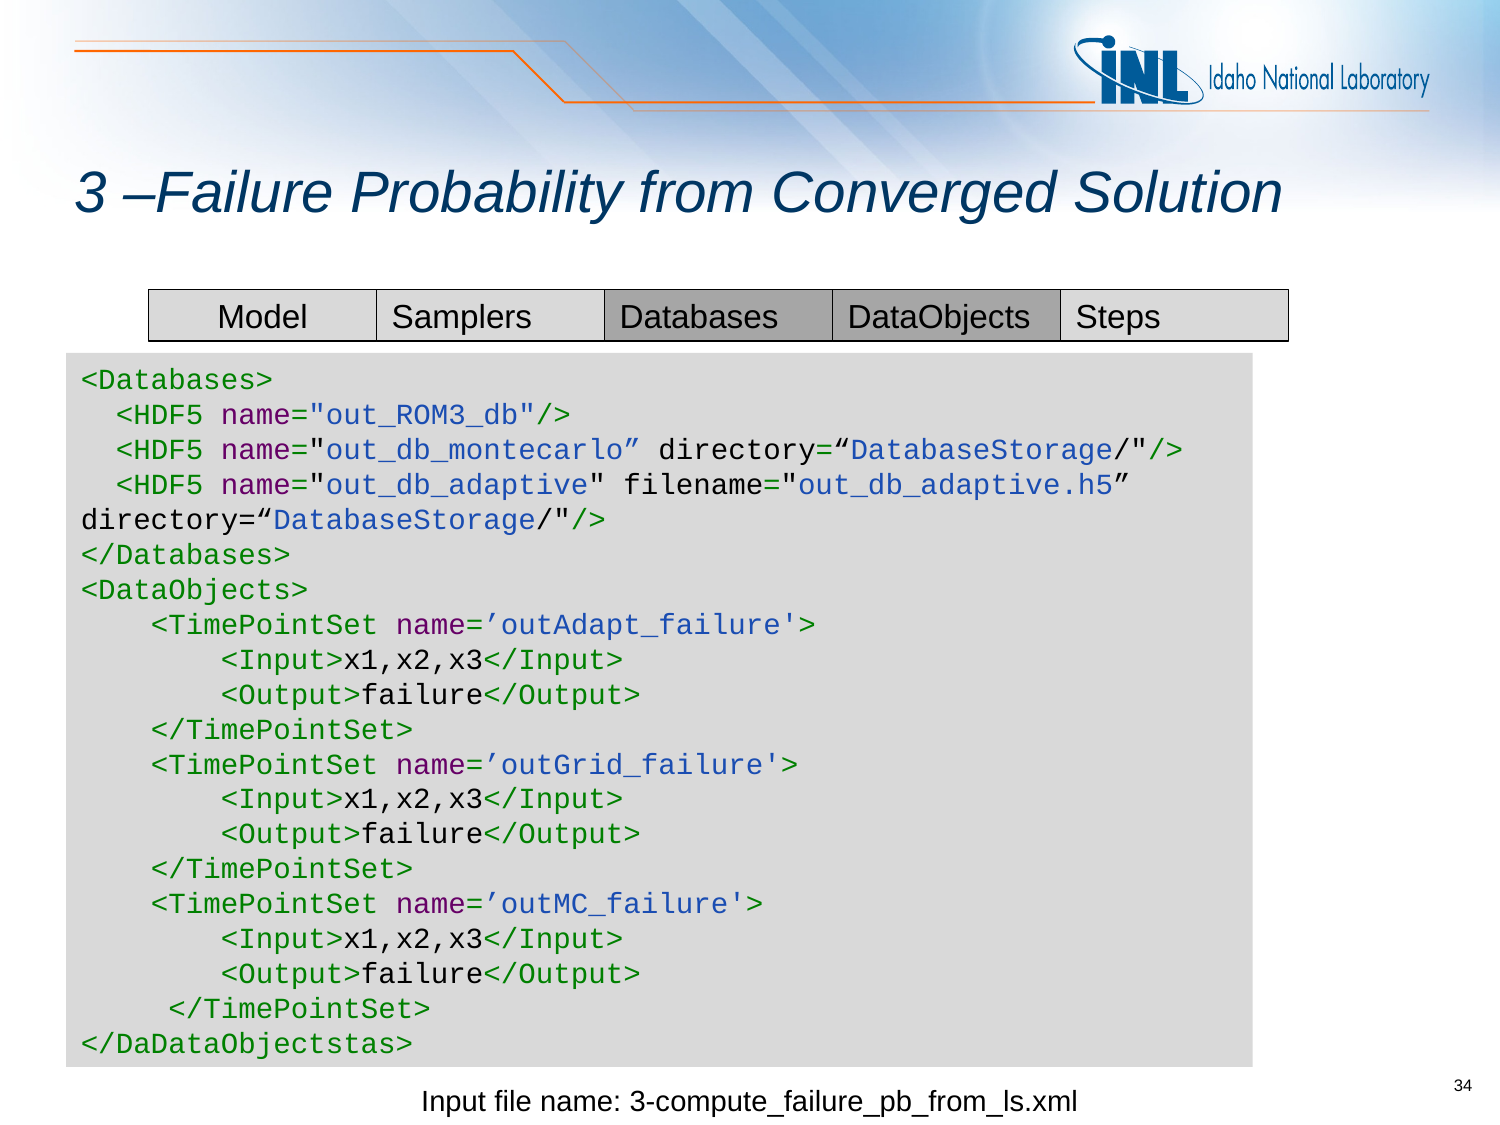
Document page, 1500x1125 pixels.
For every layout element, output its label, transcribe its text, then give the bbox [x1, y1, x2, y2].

text_box Samplers [377, 289, 605, 341]
text_box Input file name: 3-compute_failure_pb_from_ls.xml [0, 1074, 1500, 1125]
text_box DataObjects [832, 289, 1060, 341]
text_box <Databases> <HDF5 name="out_ROM3_db"/> <HDF5 name="out_db_montecarlo” directory=“DatabaseStorage/"/> <HDF5 name="out_db_adaptive" filename="out_db_adaptive.h5” directory=“DatabaseStorage/"/> </Databases> <DataObjects> <TimePointSet name=’outAdapt_failure'> <Input>x1,x2,x3</Input> <Output>failure</Output> </TimePointSet> <TimePointSet name=’outGrid_failure'> <Input>x1,x2,x3</Input> <Output>failure</Output> </TimePointSet> <TimePointSet name=’outMC_failure'> <Input>x1,x2,x3</Input> <Output>failure</Output> </TimePointSet> </DaDataObjectstas> [66, 352, 1253, 1067]
text_box Databases [605, 289, 832, 341]
text_box Model [148, 289, 377, 341]
text_box Steps [1060, 289, 1289, 341]
title 3 –Failure Probability from Converged Solution [74, 164, 1426, 227]
picture [0, 0, 1500, 1074]
